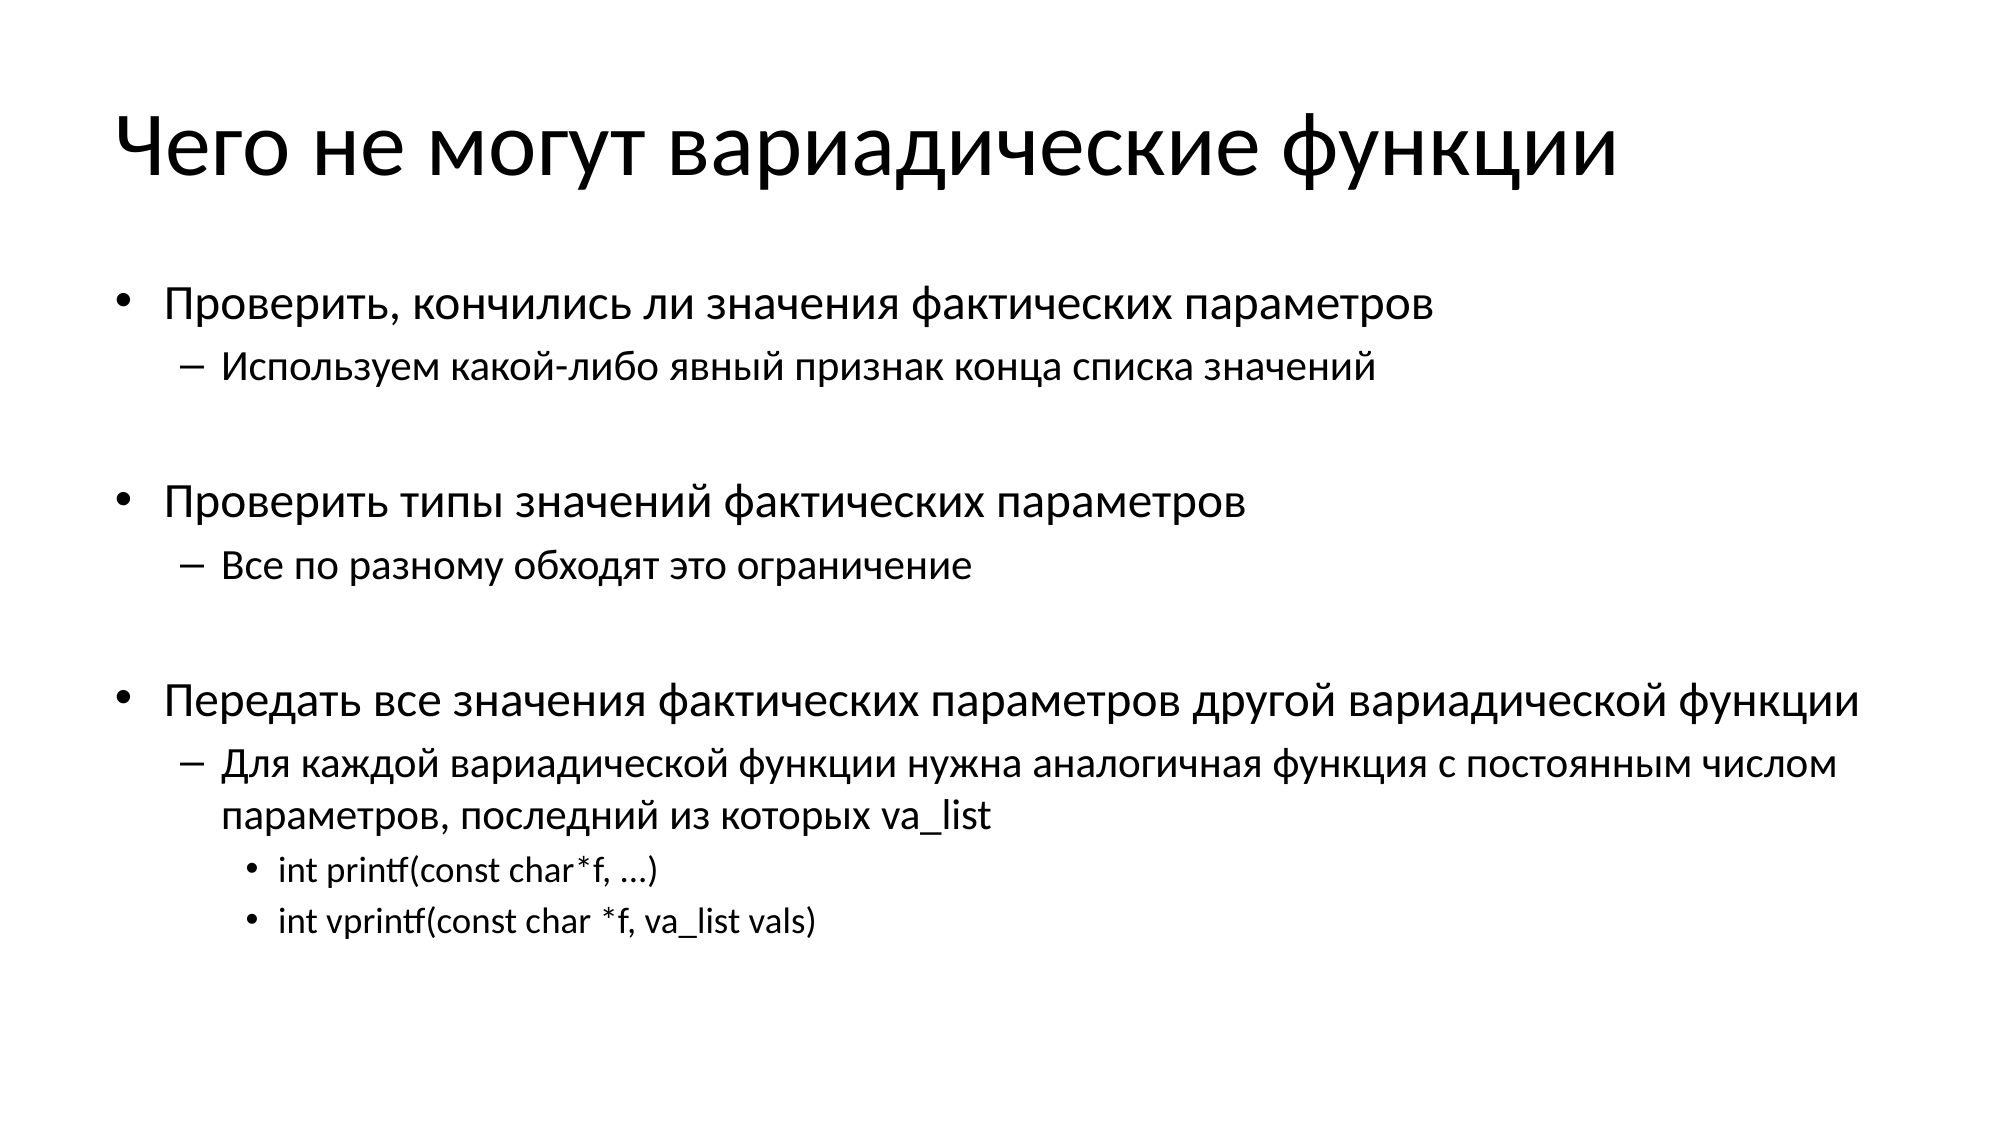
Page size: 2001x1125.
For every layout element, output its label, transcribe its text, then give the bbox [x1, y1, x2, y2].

title Чего не могут вариадические функции [99, 45, 1900, 233]
list Проверить, кончились ли значения фактических параметров Используем какой-либо явный признак конца списка значений Проверить типы значений фактических параметров Все по разному обходят это ограничение Передать все значения фактических параметров другой вариадической функции Для каждой вариадической функции нужна аналогичная функция с постоянным числом параметров, последний из которых va_list int printf(const char*f, ...) int vprintf(const char *f, va_list vals) [99, 262, 1900, 1005]
